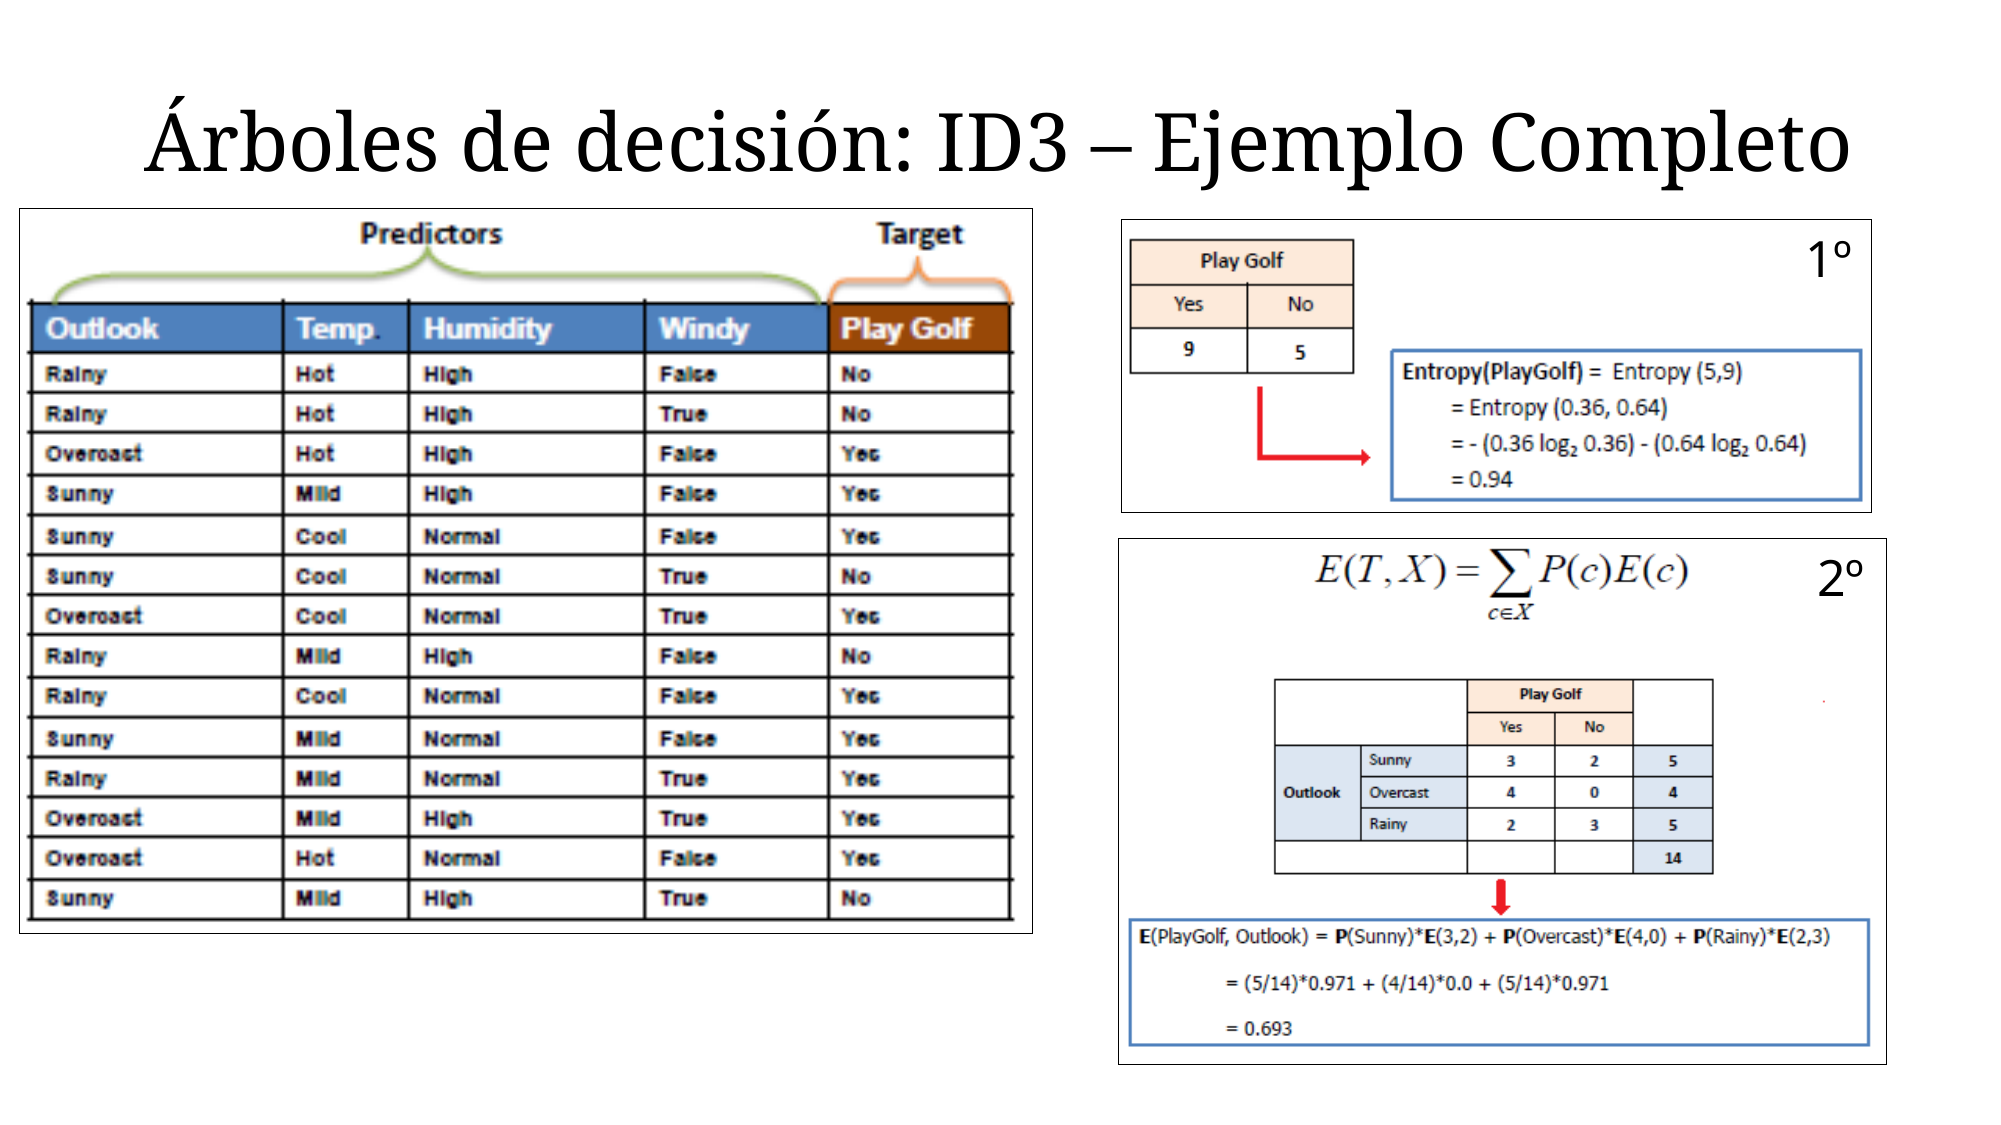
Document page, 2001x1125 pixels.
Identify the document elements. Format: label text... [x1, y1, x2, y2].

title Árboles de decisión: ID3 – Ejemplo Completo [99, 45, 1900, 233]
picture [19, 207, 1033, 934]
picture [1121, 219, 1872, 513]
picture [1118, 538, 1887, 1065]
